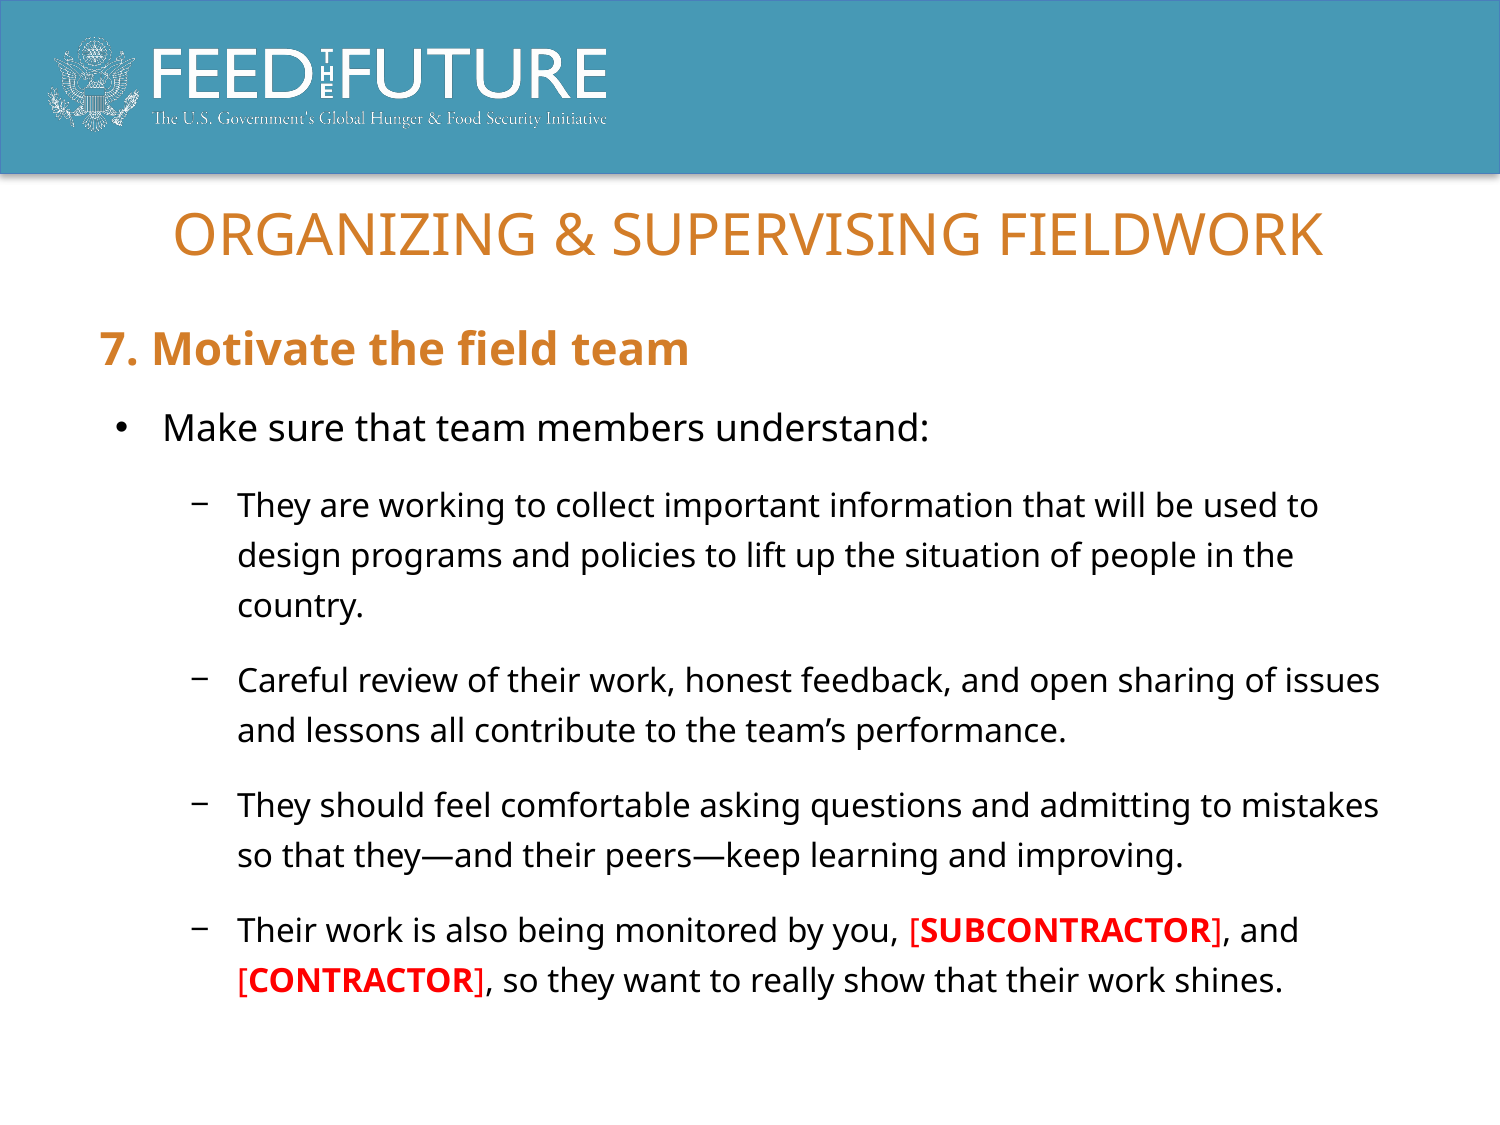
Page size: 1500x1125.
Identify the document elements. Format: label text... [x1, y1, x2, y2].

list Make sure that team members understand: They are working to collect important information that will be used to design programs and policies to lift up the situation of people in the country. Careful review of their work, honest feedback, and open sharing of issues and lessons all contribute to the team’s performance. They should feel comfortable asking questions and admitting to mistakes so that they—and their peers—keep learning and improving. Their work is also being monitored by you, [SUBCONTRACTOR], and [CONTRACTOR], so they want to really show that their work shines. [100, 391, 1430, 1043]
title Organizing & supervising fieldwork [73, 189, 1424, 288]
list 7. Motivate the field team [84, 312, 1423, 387]
